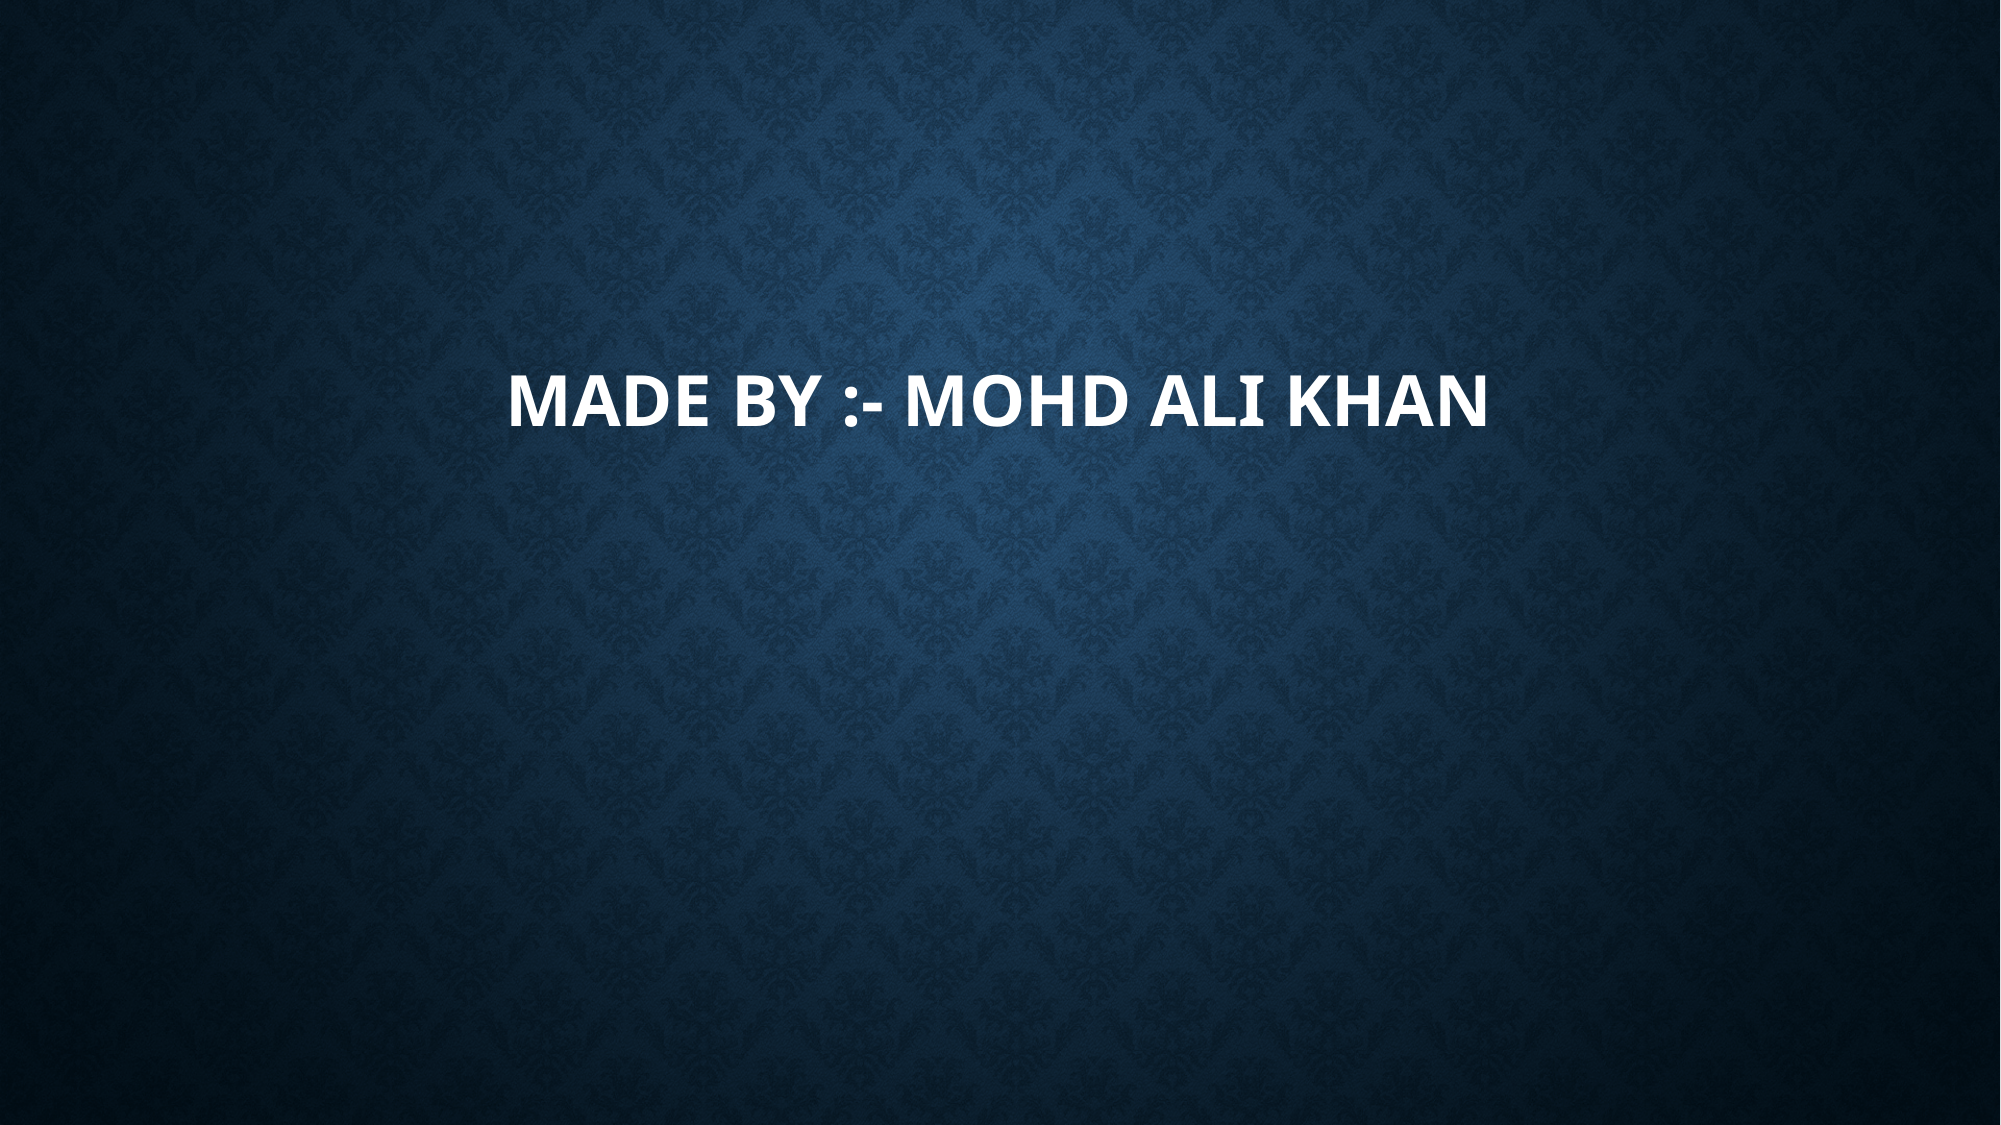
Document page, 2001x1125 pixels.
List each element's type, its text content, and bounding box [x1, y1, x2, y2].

title Made by :- mohd ali khan [149, 99, 1849, 707]
